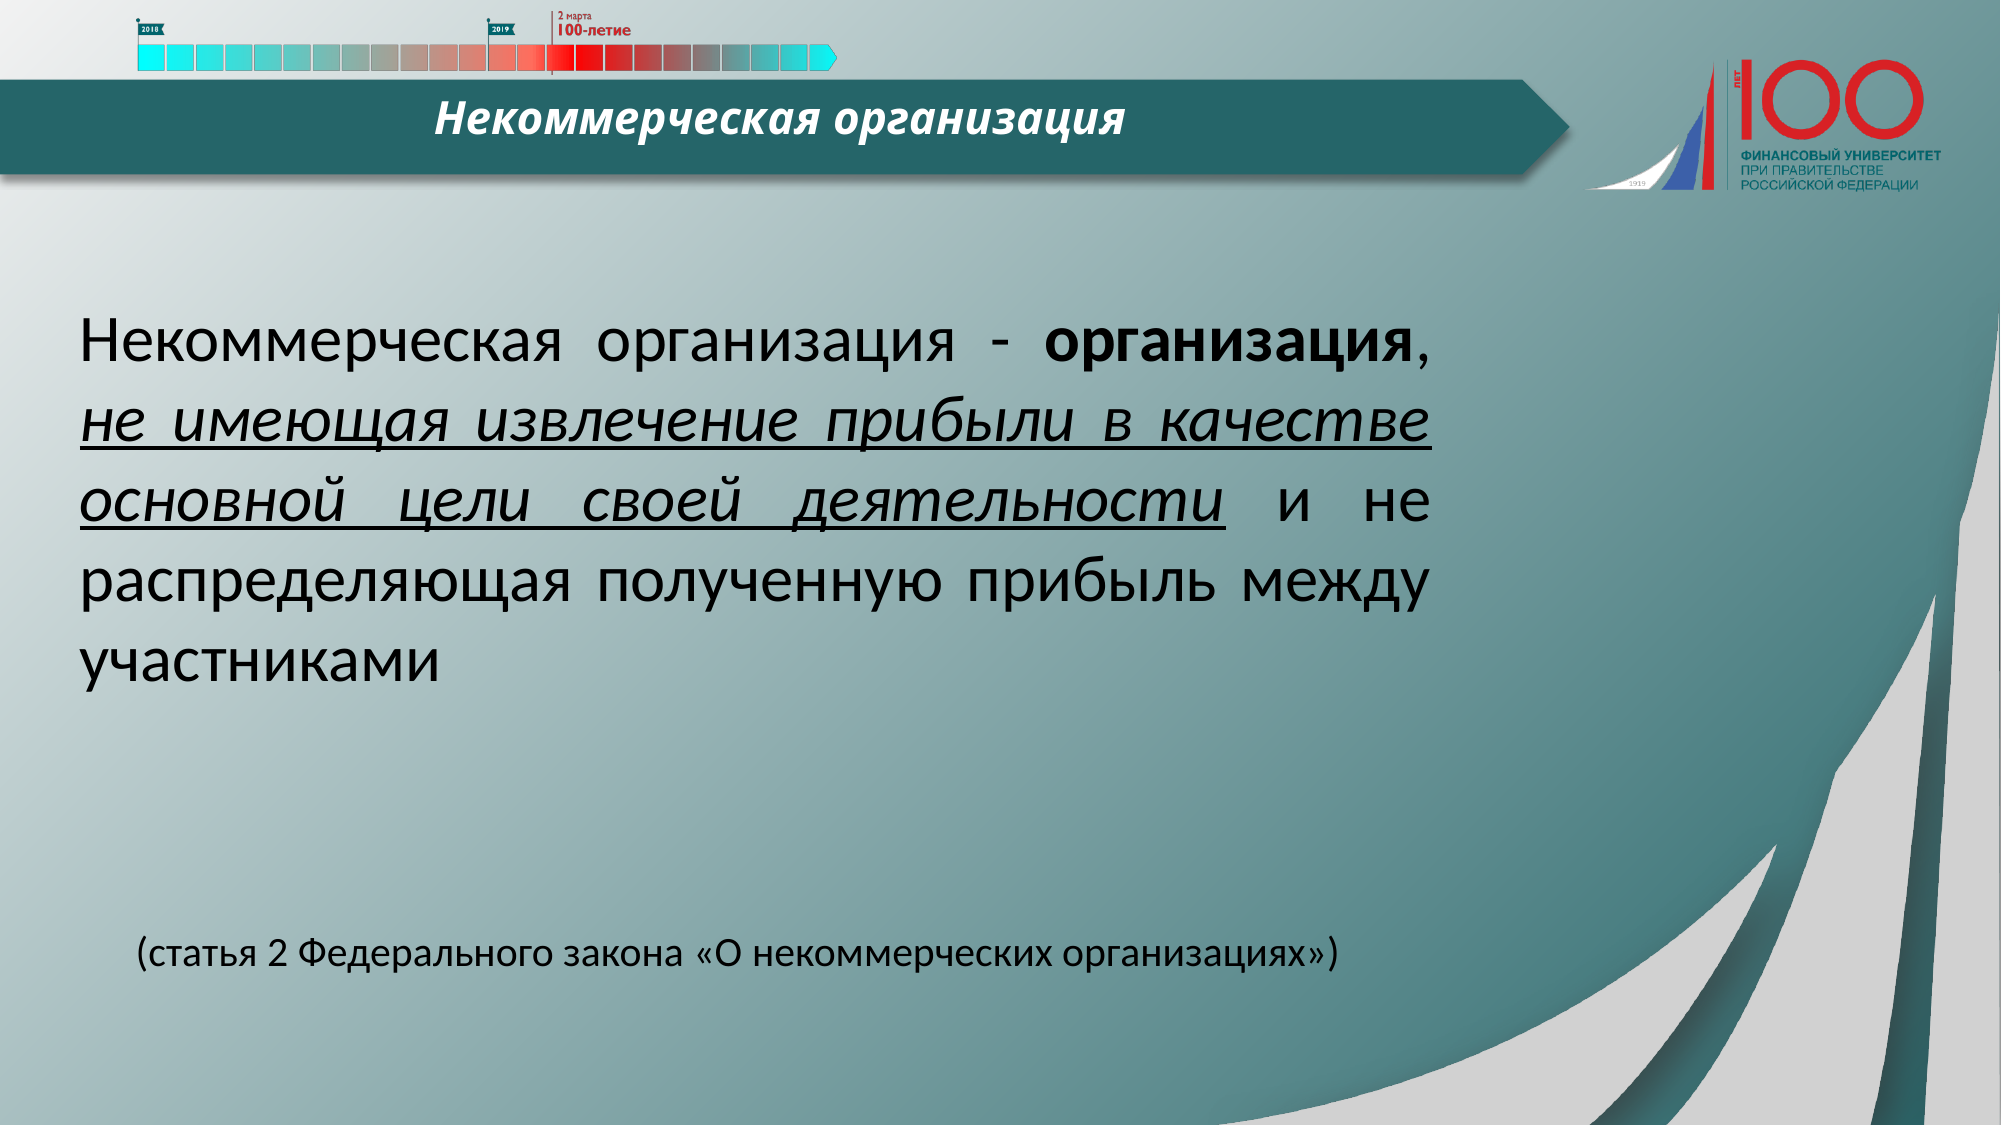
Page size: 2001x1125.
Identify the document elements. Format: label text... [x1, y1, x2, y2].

text_box Некоммерческая организация [0, 87, 1561, 150]
text_box Некоммерческая организация - организация, не имеющая извлечение прибыли в качестве основной цели своей деятельности и не распределяющая полученную прибыль между участниками [64, 287, 1447, 702]
picture [1582, 59, 1941, 192]
picture [136, 11, 837, 75]
text_box (статья 2 Федерального закона «О некоммерческих организациях») [64, 916, 1412, 982]
